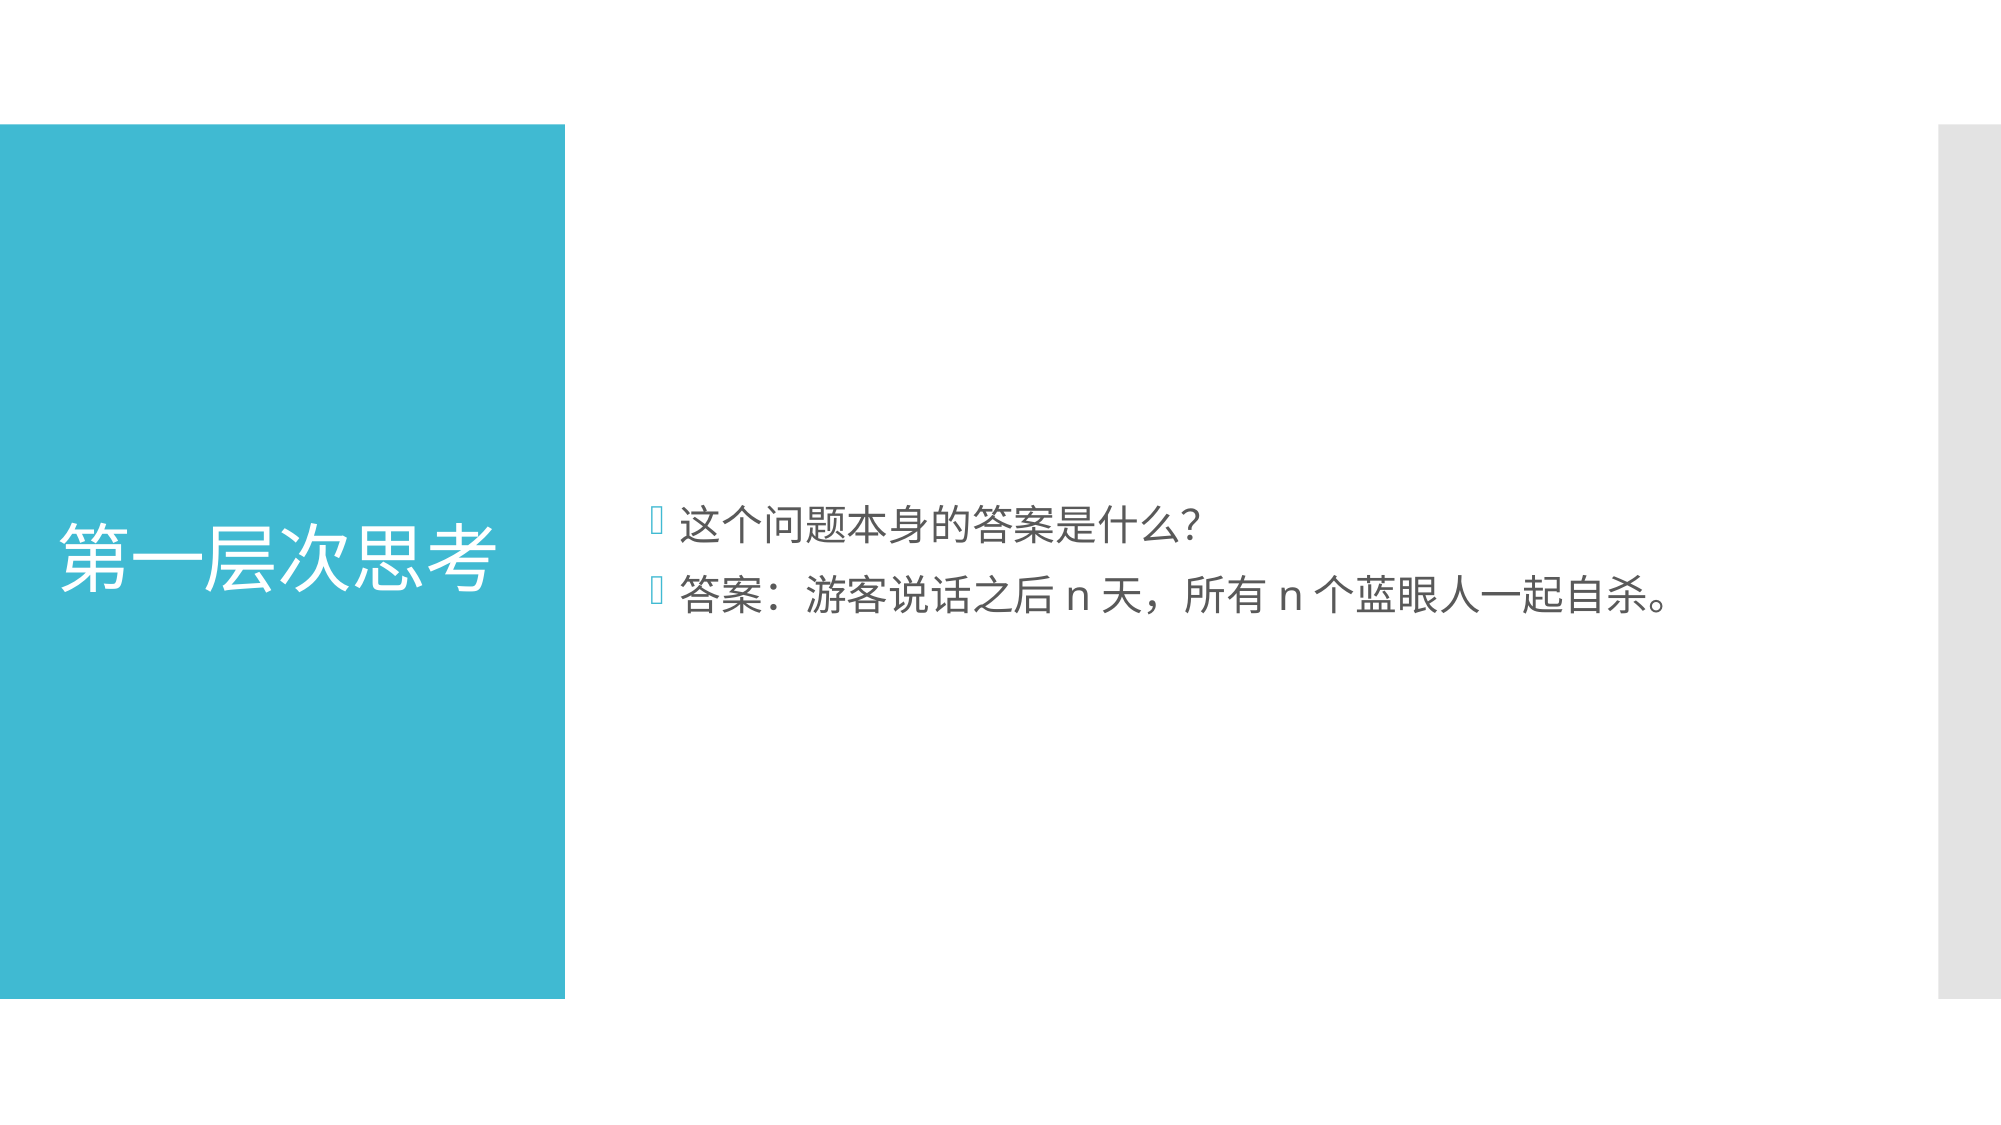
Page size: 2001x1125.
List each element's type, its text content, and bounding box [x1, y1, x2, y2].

list 这个问题本身的答案是什么？ 答案：游客说话之后n天，所有n个蓝眼人一起自杀。 [634, 141, 1835, 982]
title 第一层次思考 [41, 184, 525, 940]
